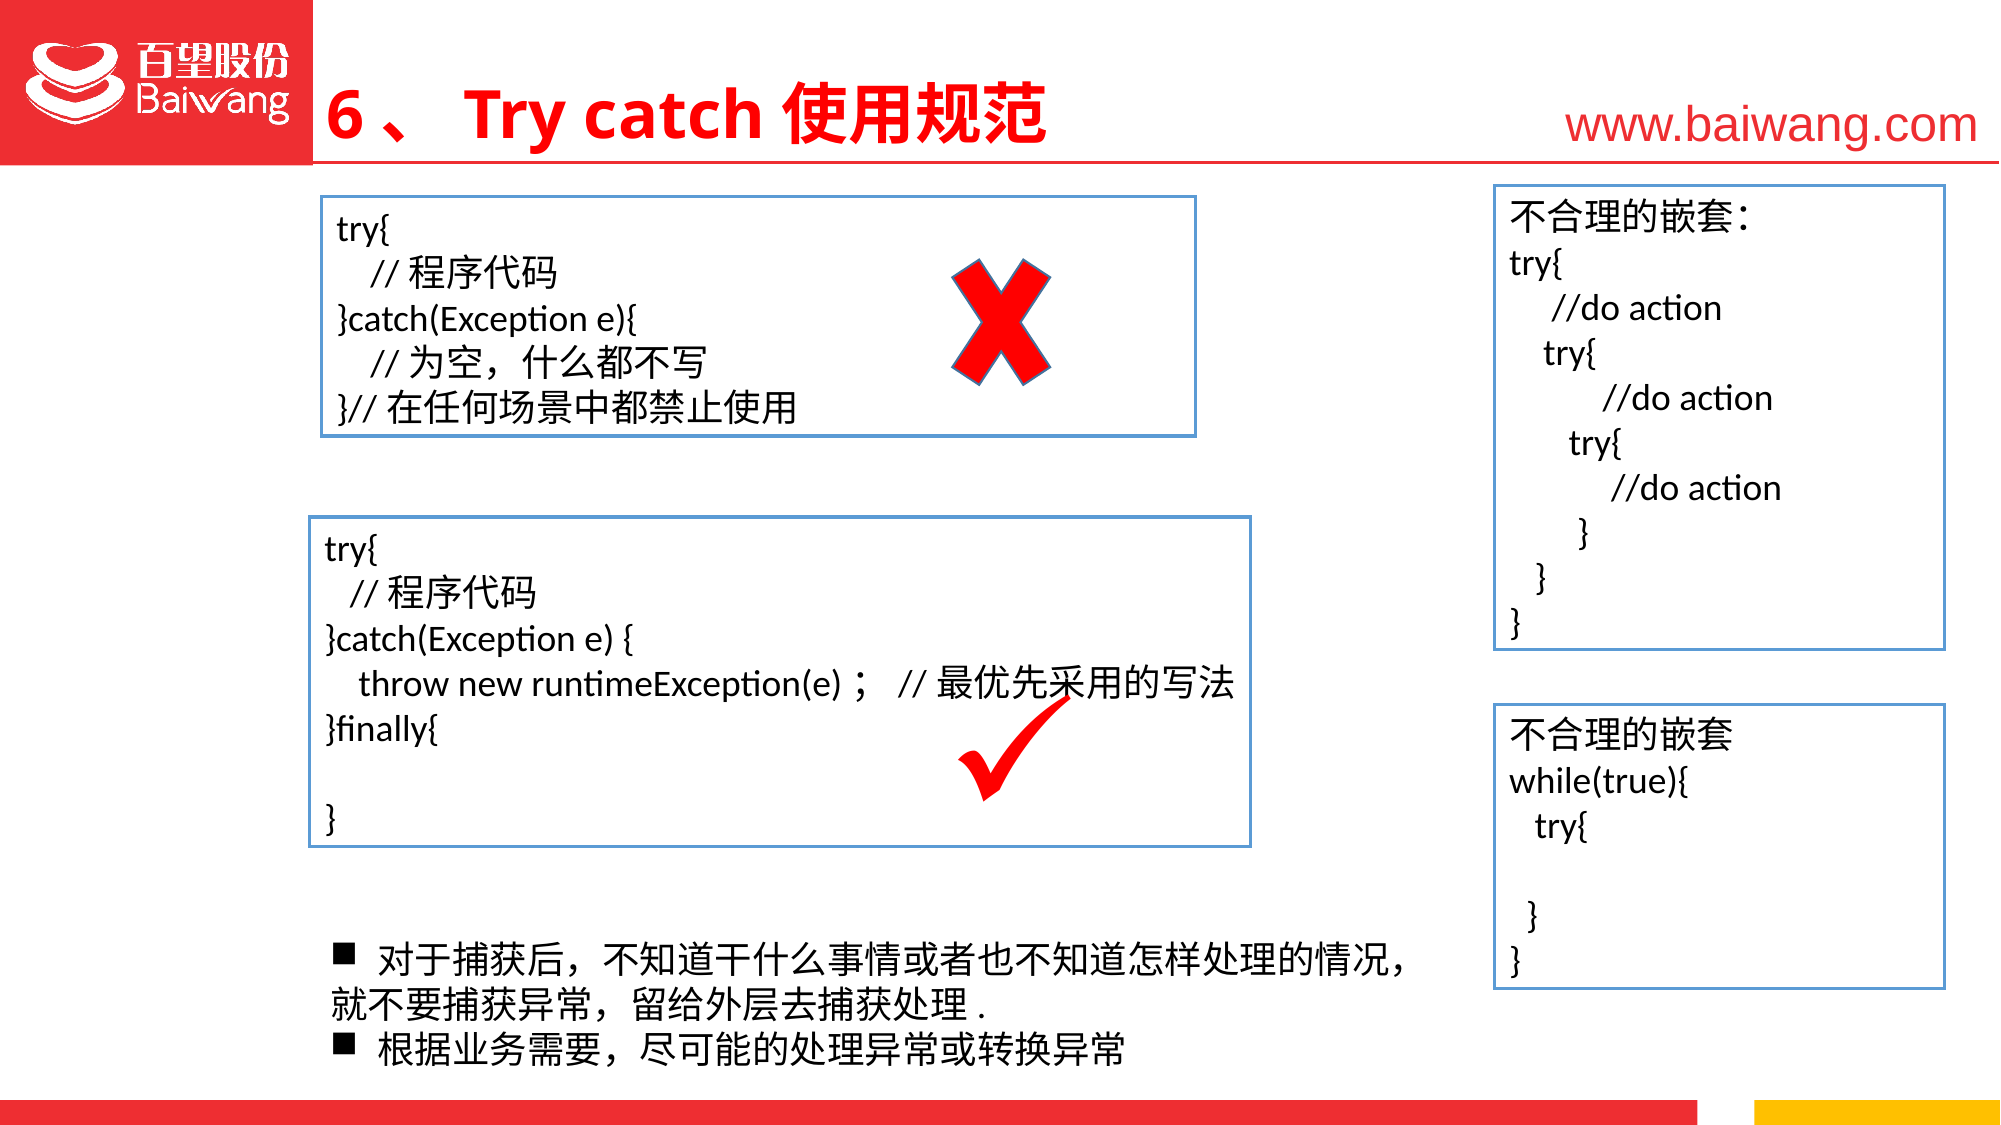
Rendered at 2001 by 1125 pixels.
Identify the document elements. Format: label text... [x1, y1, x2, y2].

text_box 对于捕获后，不知道干什么事情或者也不知道怎样处理的情况， 就不要捕获异常，留给外层去捕获处理. 根据业务需要，尽可能的处理异常或转换异常 [315, 928, 1443, 1079]
text_box [950, 258, 1052, 387]
text_box try{ //程序代码 }catch(Exception e){ //为空，什么都不写 }//在任何场景中都禁止使用 [321, 195, 1197, 437]
text_box 不合理的嵌套： try{ //do action try{ //do action try{ //do action } } } [1493, 184, 1946, 651]
text_box 不合理的嵌套 while(true){ try{ } } [1493, 703, 1946, 990]
text_box try{ //程序代码 }catch(Exception e) { throw new runtimeException(e)；//最优先采用的写法 }finally{ } [308, 516, 1252, 848]
text_box [931, 676, 1137, 891]
picture [19, 35, 294, 130]
text_box 6、Try catch使用规范 [311, 73, 1319, 161]
